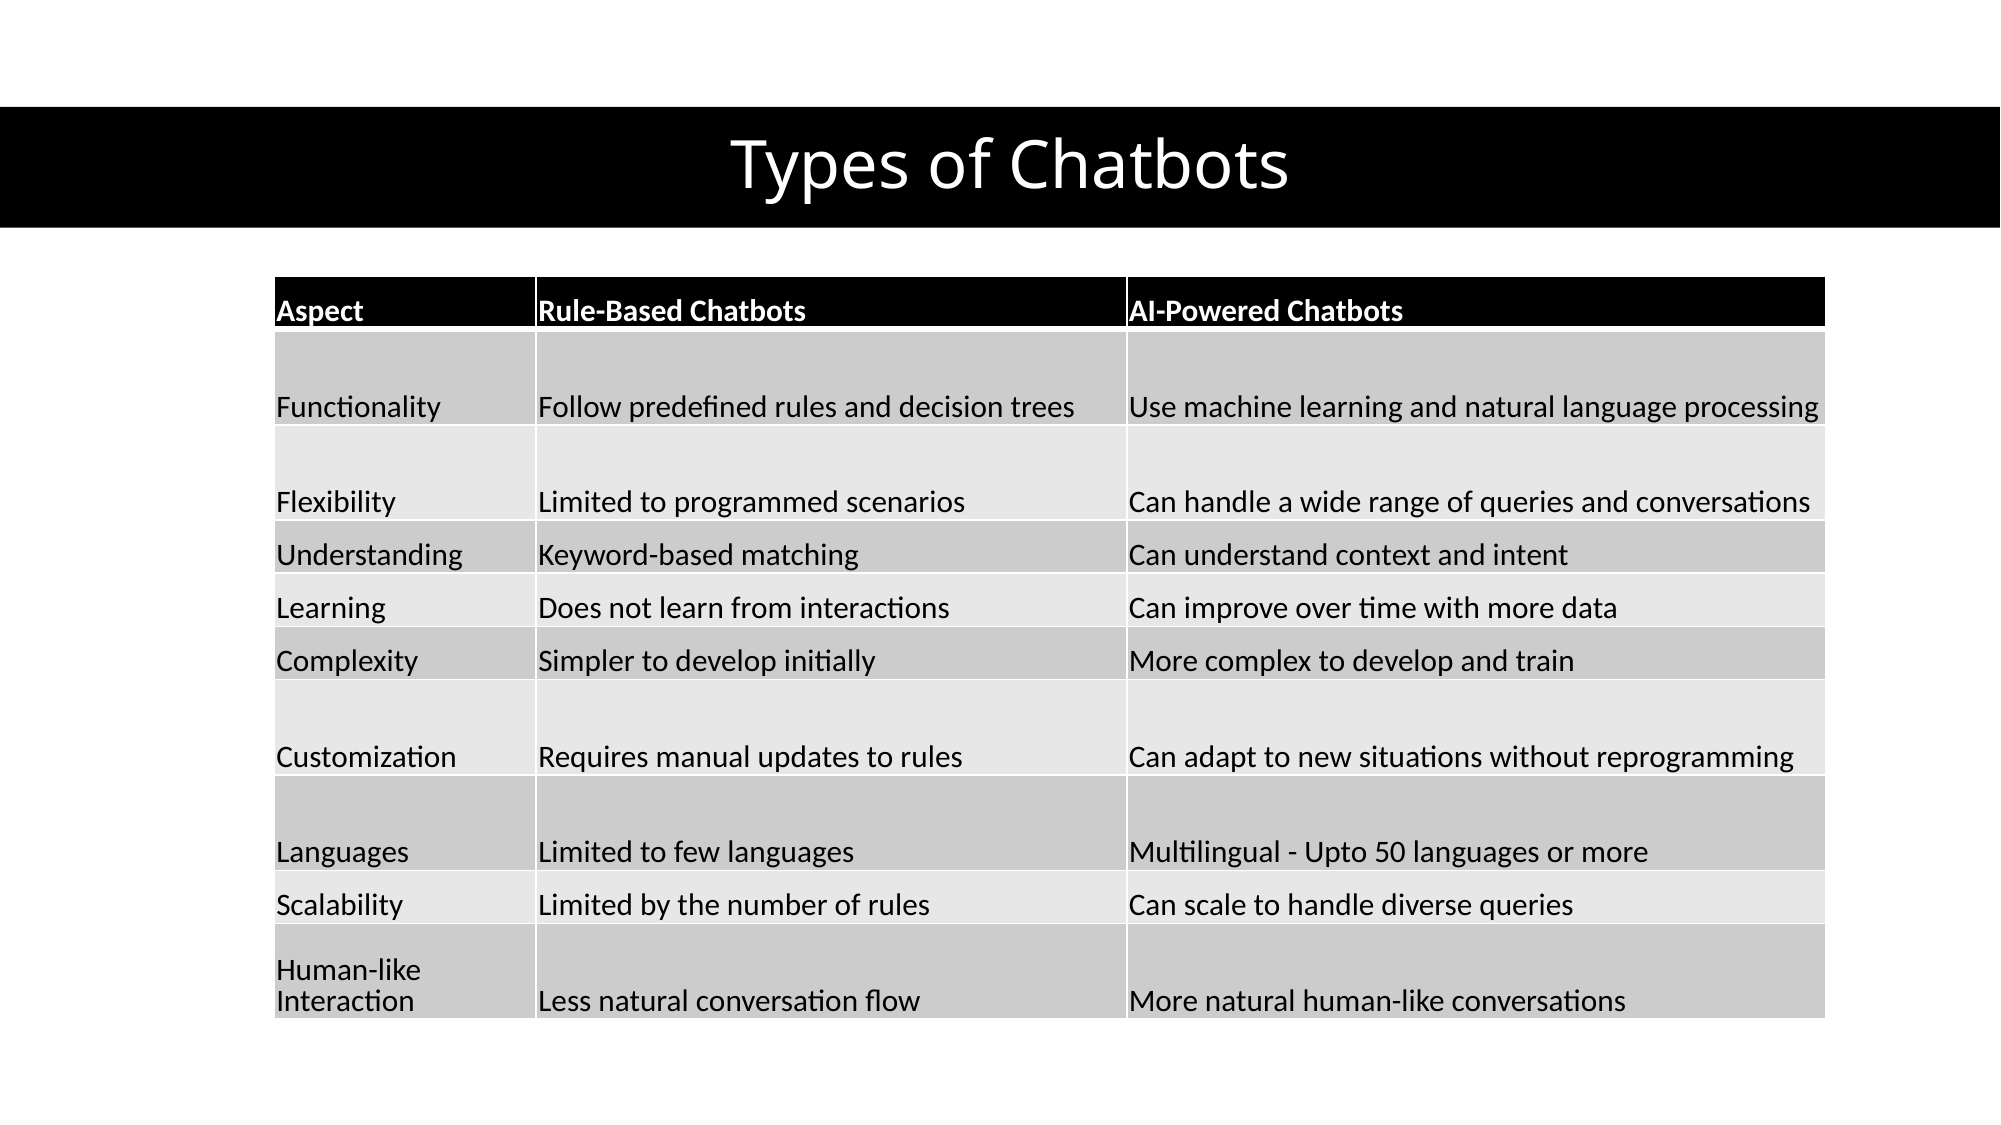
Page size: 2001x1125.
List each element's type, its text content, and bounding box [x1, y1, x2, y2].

table_cell Can scale to handle diverse queries [1128, 871, 1825, 923]
table_cell Multilingual - Upto 50 languages or more [1128, 776, 1825, 870]
table_cell Use machine learning and natural language processing [1128, 332, 1825, 424]
table_cell Scalability [275, 871, 535, 923]
table_cell More complex to develop and train [1128, 627, 1825, 679]
table_cell Can adapt to new situations without reprogramming [1128, 680, 1825, 774]
table_cell Limited to programmed scenarios [537, 426, 1126, 519]
table_cell Simpler to develop initially [537, 627, 1126, 679]
table_cell Can understand context and intent [1128, 521, 1825, 572]
table_cell Less natural conversation flow [537, 924, 1126, 1018]
table_cell Languages [275, 776, 535, 870]
table_cell Human-like Interaction [275, 924, 535, 1018]
table_cell Can improve over time with more data [1128, 574, 1825, 626]
table_cell Keyword-based matching [537, 521, 1126, 572]
table_cell Learning [275, 574, 535, 626]
text_box [0, 106, 2000, 229]
table_cell Limited to few languages [537, 776, 1126, 870]
table_cell Customization [275, 680, 535, 774]
table_header Aspect [275, 277, 535, 326]
table_cell Functionality [275, 332, 535, 424]
table_header AI-Powered Chatbots [1128, 277, 1825, 326]
table_cell Requires manual updates to rules [537, 680, 1126, 774]
table_cell Flexibility [275, 426, 535, 519]
table_cell Understanding [275, 521, 535, 572]
table_cell More natural human-like conversations [1128, 924, 1825, 1018]
table_cell Complexity [275, 627, 535, 679]
table_cell Does not learn from interactions [537, 574, 1126, 626]
title Types of Chatbots [91, 105, 1931, 228]
table_cell Follow predefined rules and decision trees [537, 332, 1126, 424]
table_cell Can handle a wide range of queries and conversations [1128, 426, 1825, 519]
table_cell Limited by the number of rules [537, 871, 1126, 923]
table_header Rule-Based Chatbots [537, 277, 1126, 326]
